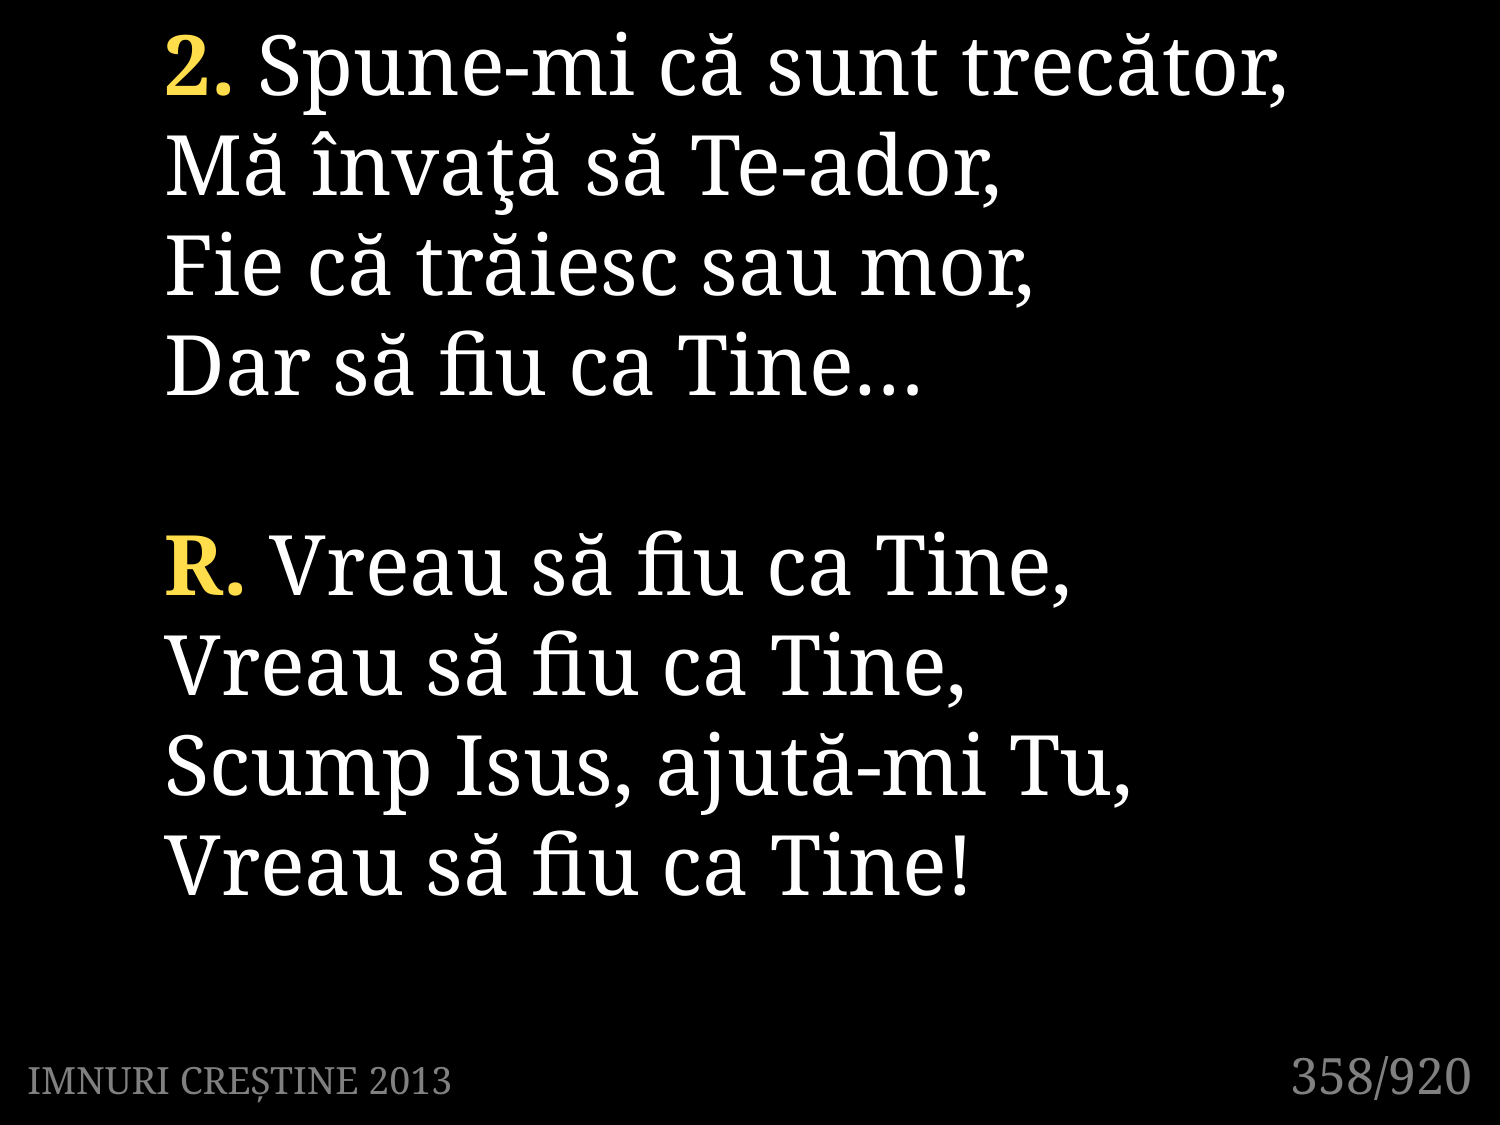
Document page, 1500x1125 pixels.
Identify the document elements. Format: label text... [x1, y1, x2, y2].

text_box 2. Spune-mi că sunt trecător, Mă învaţă să Te-ador, Fie că trăiesc sau mor, Dar să fiu ca Tine… R. Vreau să fiu ca Tine, Vreau să fiu ca Tine, Scump Isus, ajută-mi Tu, Vreau să fiu ca Tine! [149, 4, 1500, 920]
text_box IMNURI CREȘTINE 2013 [12, 1049, 637, 1110]
text_box 358/920 [637, 1037, 1488, 1113]
